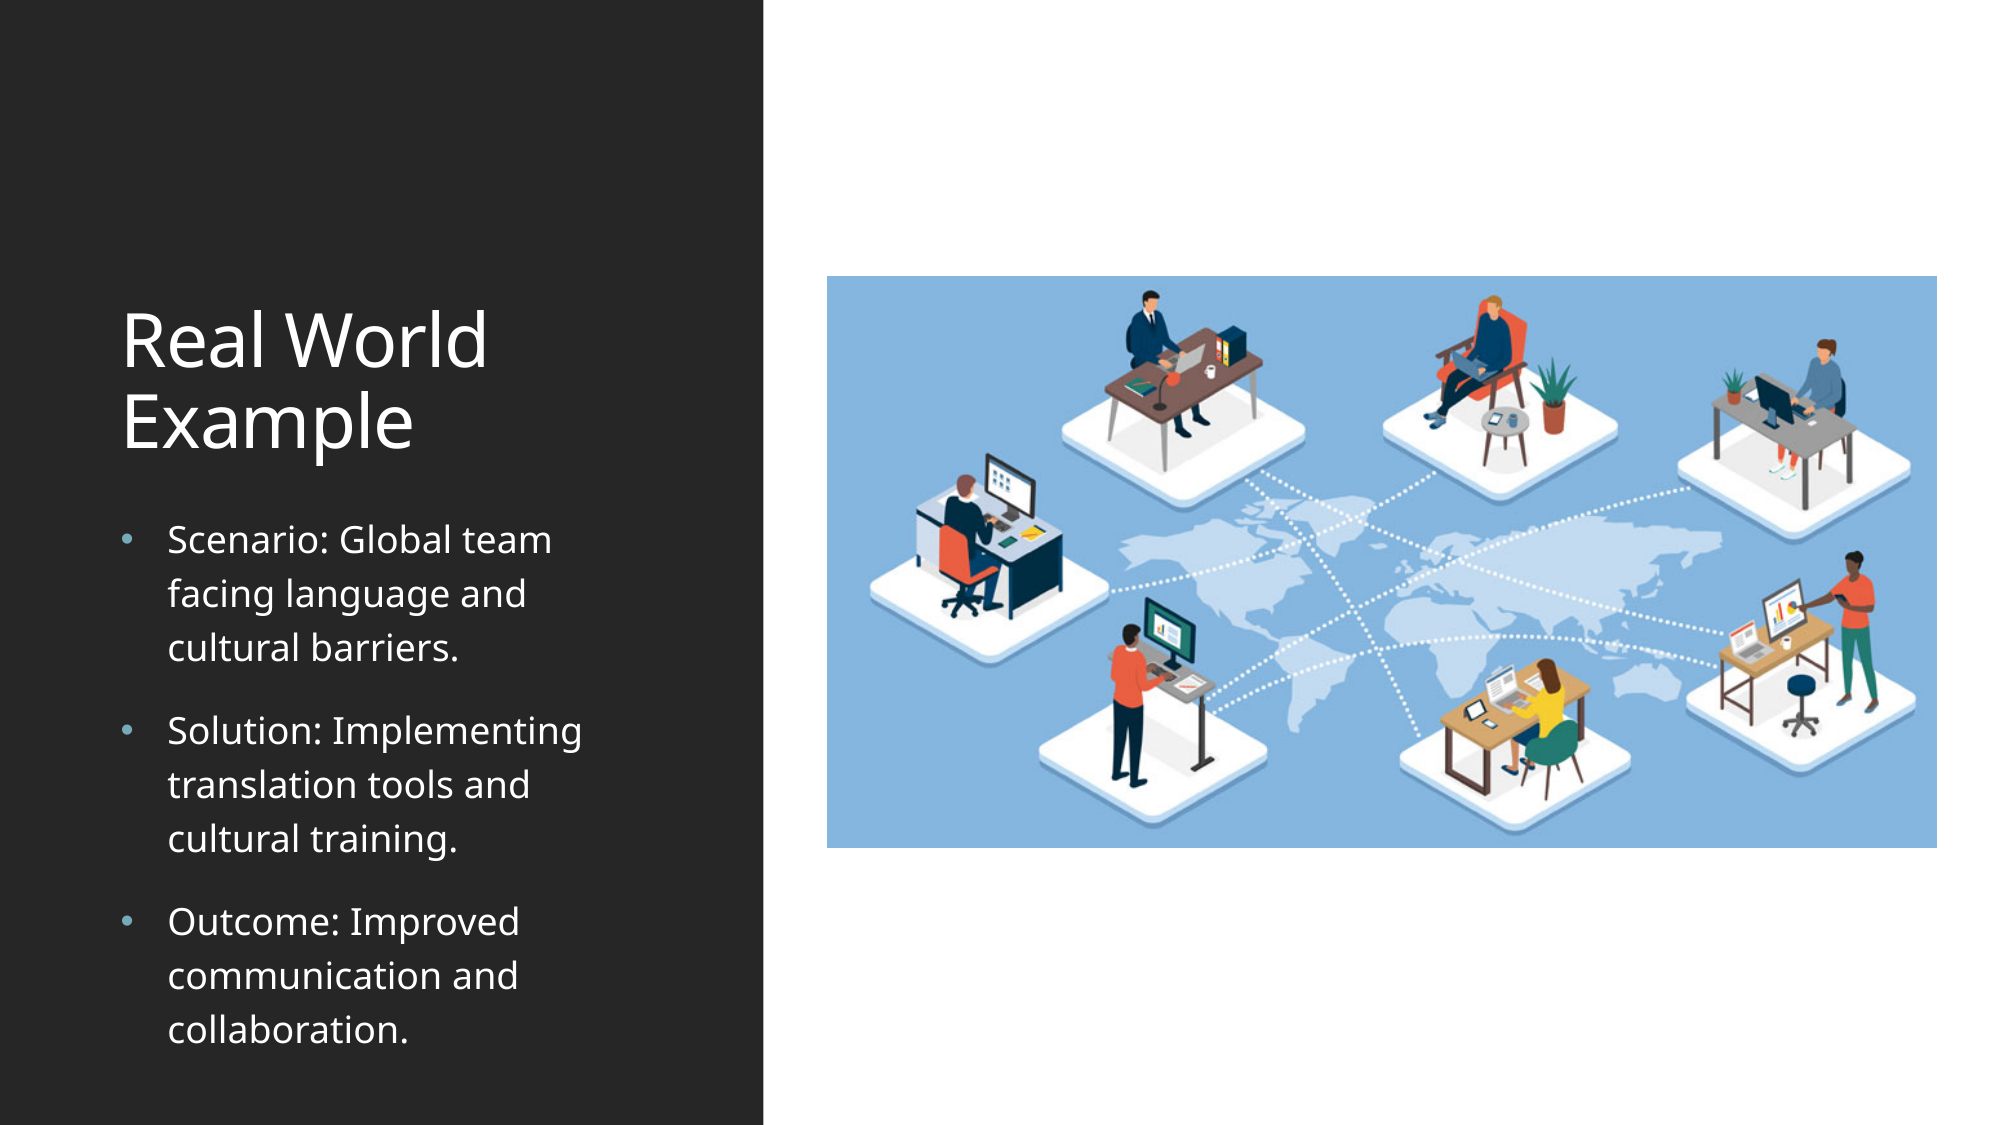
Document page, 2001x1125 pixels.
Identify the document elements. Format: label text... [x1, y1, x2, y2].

title Real World Example [105, 128, 683, 473]
list Scenario: Global team facing language and cultural barriers. Solution: Implementing translation tools and cultural training. Outcome: Improved communication and collaboration. [105, 499, 683, 1002]
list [827, 276, 1938, 849]
